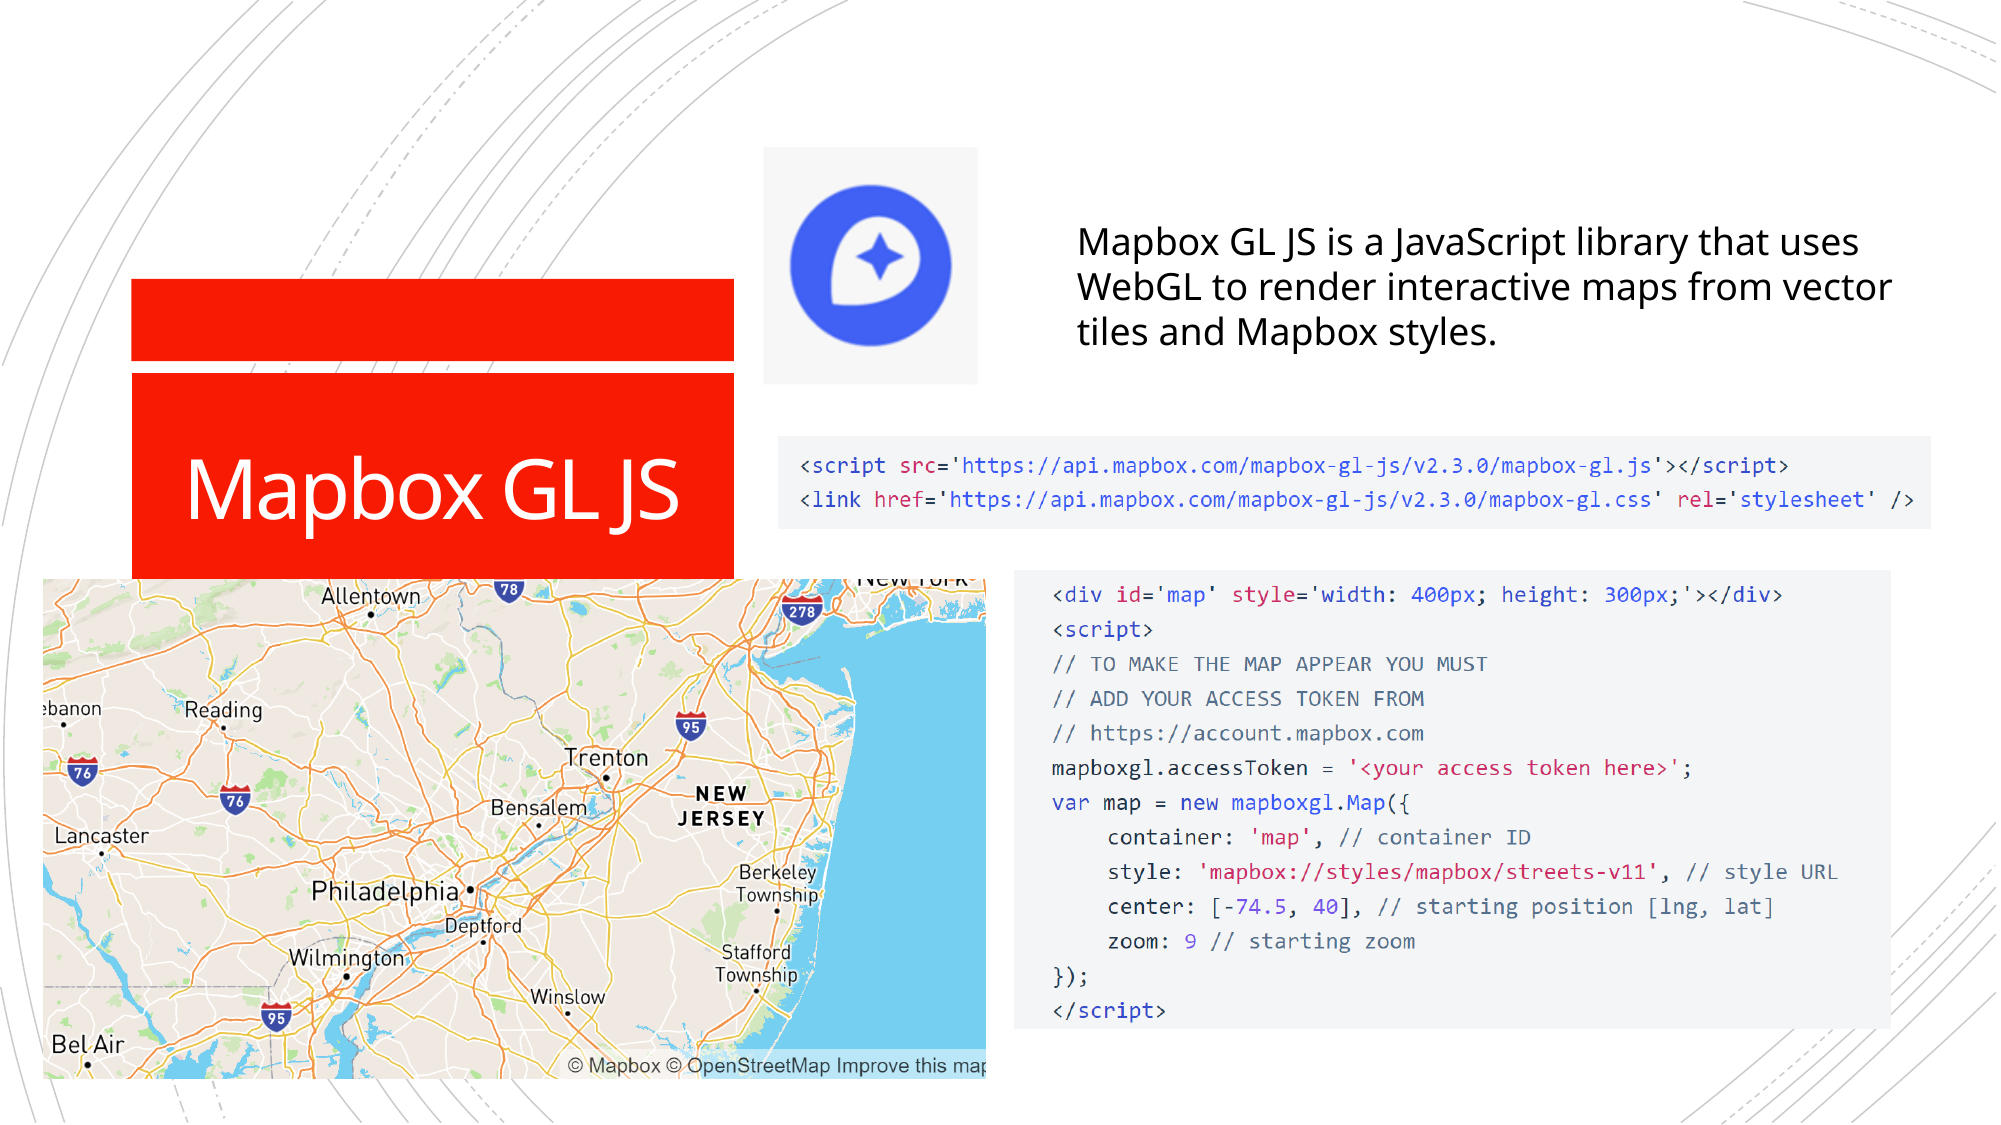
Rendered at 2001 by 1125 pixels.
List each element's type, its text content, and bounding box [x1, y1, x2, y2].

picture [778, 435, 1931, 529]
picture [760, 146, 982, 386]
title Mapbox GL JS [145, 385, 721, 578]
text_box Mapbox GL JS is a JavaScript library that uses WebGL to render interactive maps from vector tiles and Mapbox styles. [1062, 210, 1925, 361]
picture [1014, 569, 1891, 1029]
picture [43, 578, 986, 1079]
